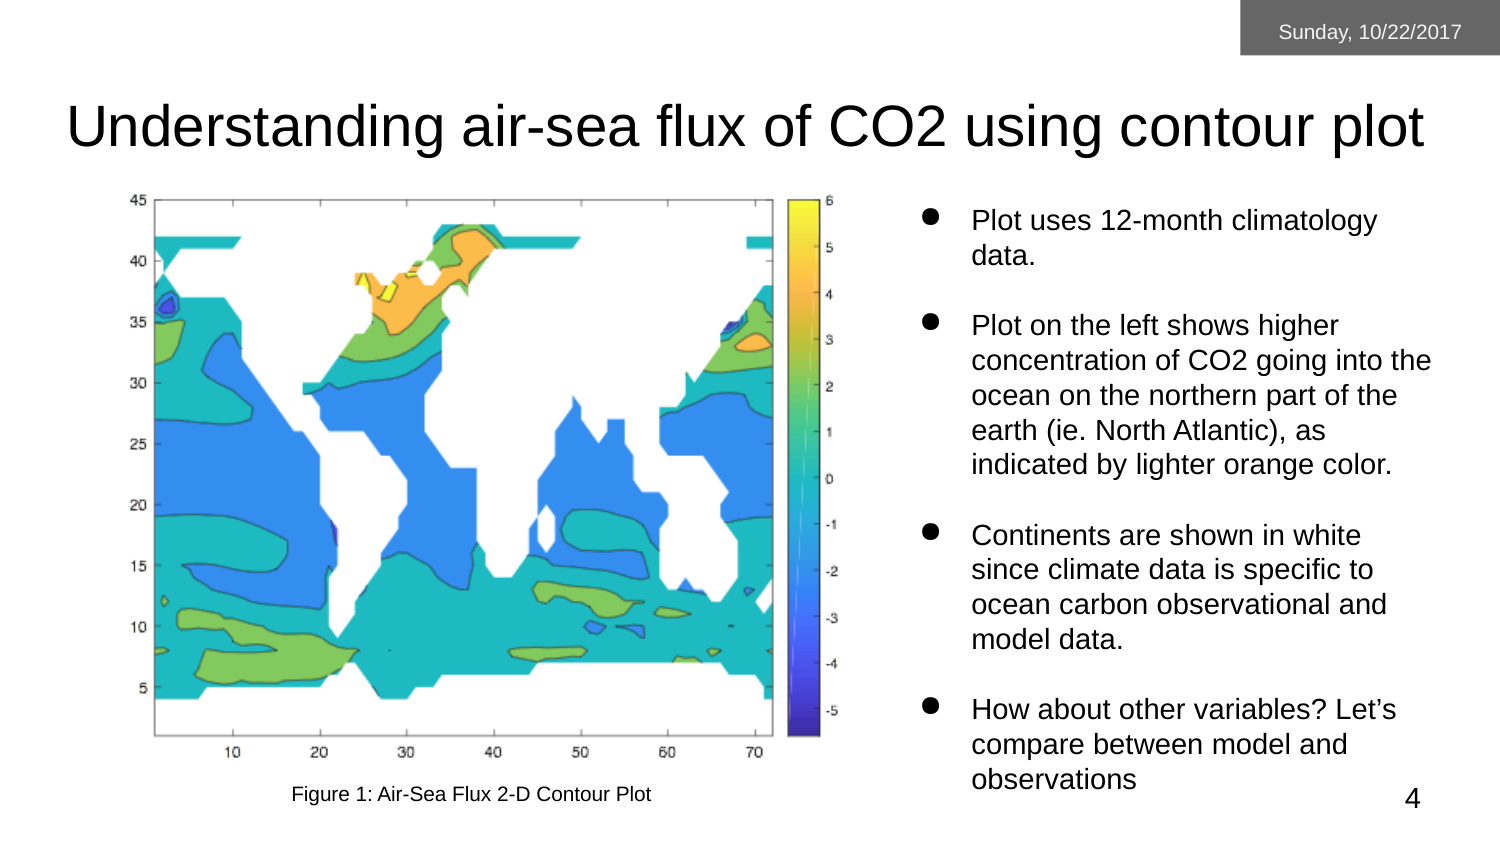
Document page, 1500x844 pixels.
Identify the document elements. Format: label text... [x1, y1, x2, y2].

title Understanding air-sea flux of CO2 using contour plot [51, 72, 1449, 167]
list Sunday, 10/22/2017 [1240, 0, 1500, 56]
slide_number ‹#› [1389, 764, 1480, 830]
text_box Plot uses 12-month climatology data. Plot on the left shows higher concentration of CO2 going into the ocean on the northern part of the earth (ie. North Atlantic), as indicated by lighter orange color. Continents are shown in white since climate data is specific to ocean carbon observational and model data. How about other variables? Let’s compare between model and observations [932, 186, 1449, 682]
picture [50, 151, 927, 809]
